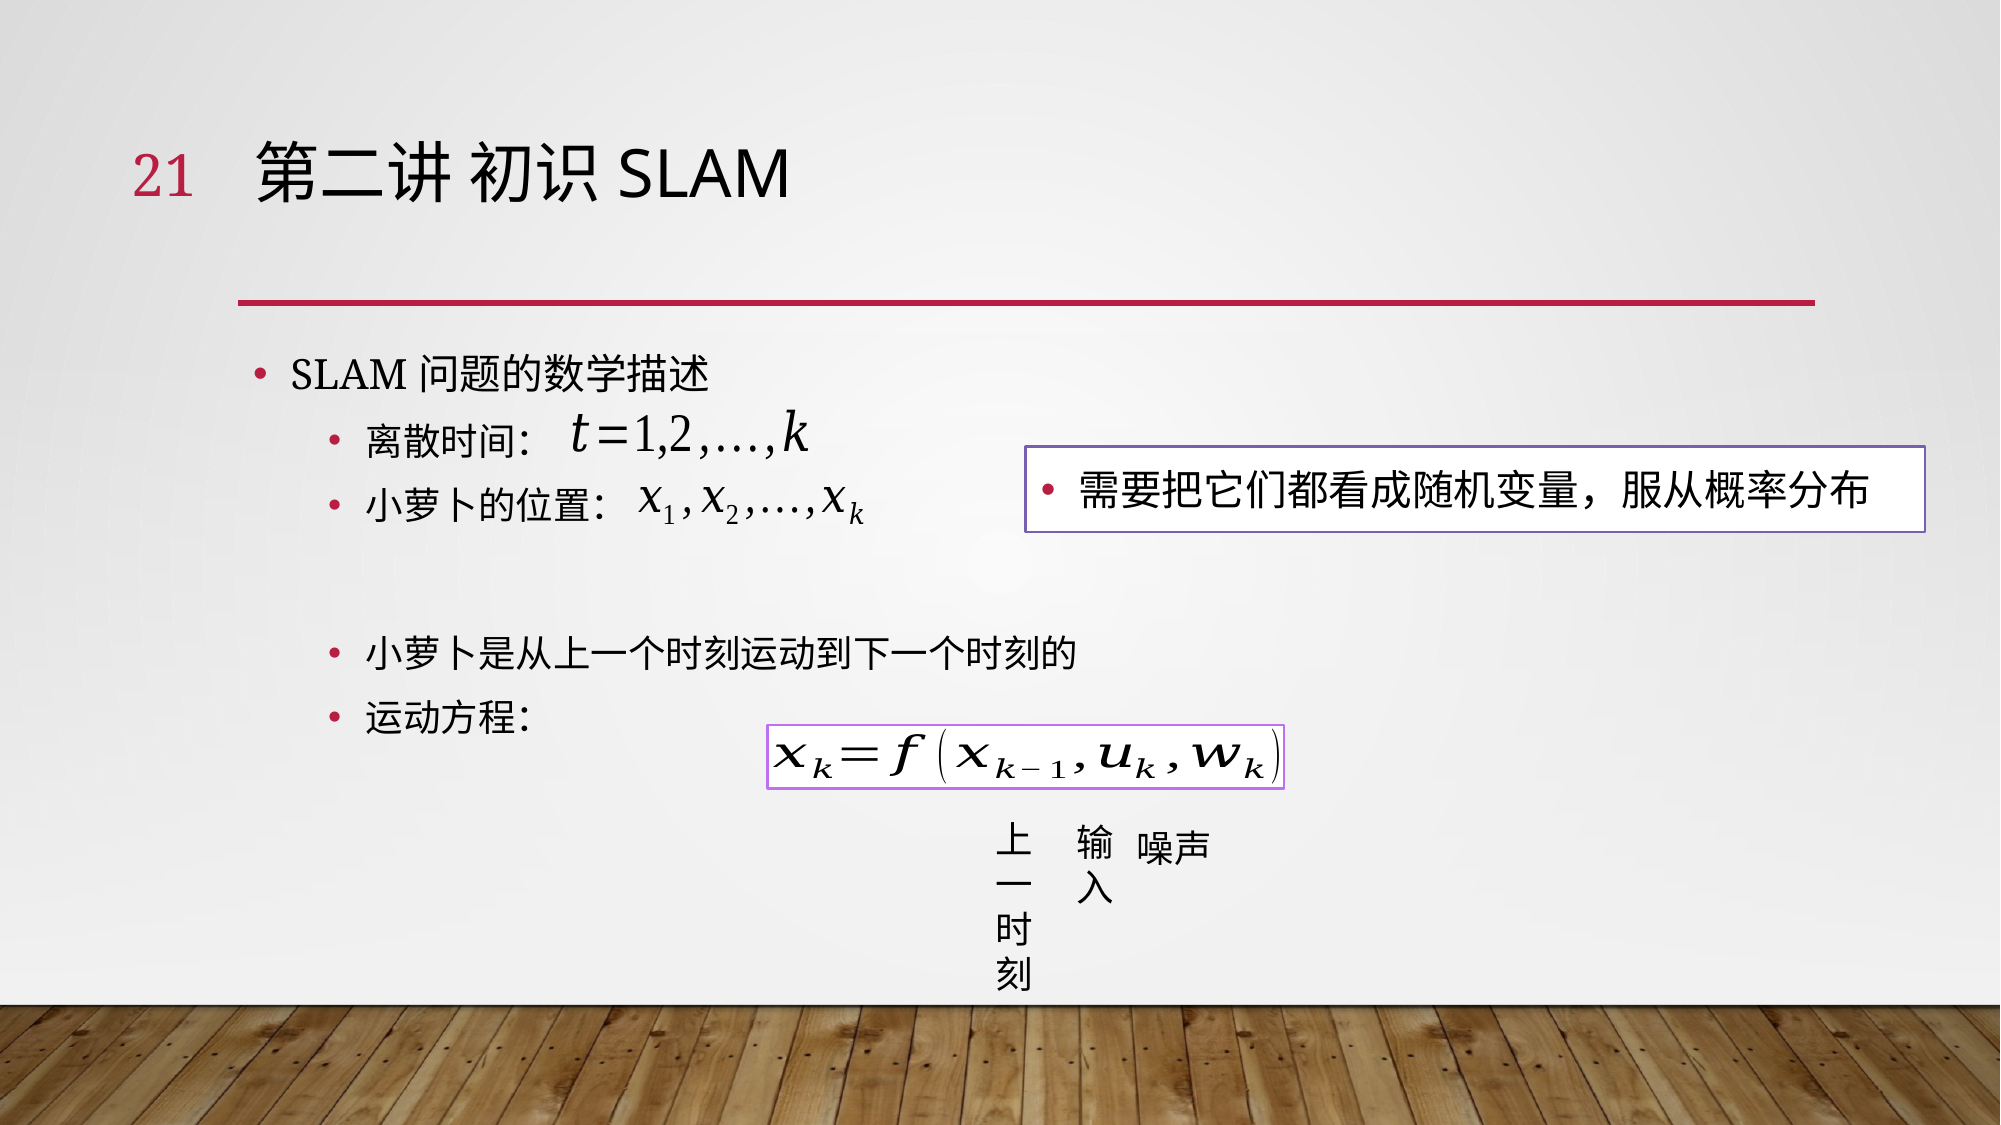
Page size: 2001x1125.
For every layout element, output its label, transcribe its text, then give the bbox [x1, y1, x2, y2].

text_box 上一时刻 [980, 808, 1071, 1004]
text_box 需要把它们都看成随机变量，服从概率分布 [1024, 445, 1926, 533]
title 第二讲 初识SLAM [238, 131, 1814, 305]
text_box 噪声 [1121, 817, 1227, 877]
list SLAM问题的数学描述 离散时间： 小萝卜的位置： 小萝卜是从上一个时刻运动到下一个时刻的 运动方程： [238, 330, 1132, 897]
text_box 输入 [1071, 811, 1137, 917]
picture [0, 1005, 2000, 1125]
slide_number 21 [78, 131, 212, 214]
